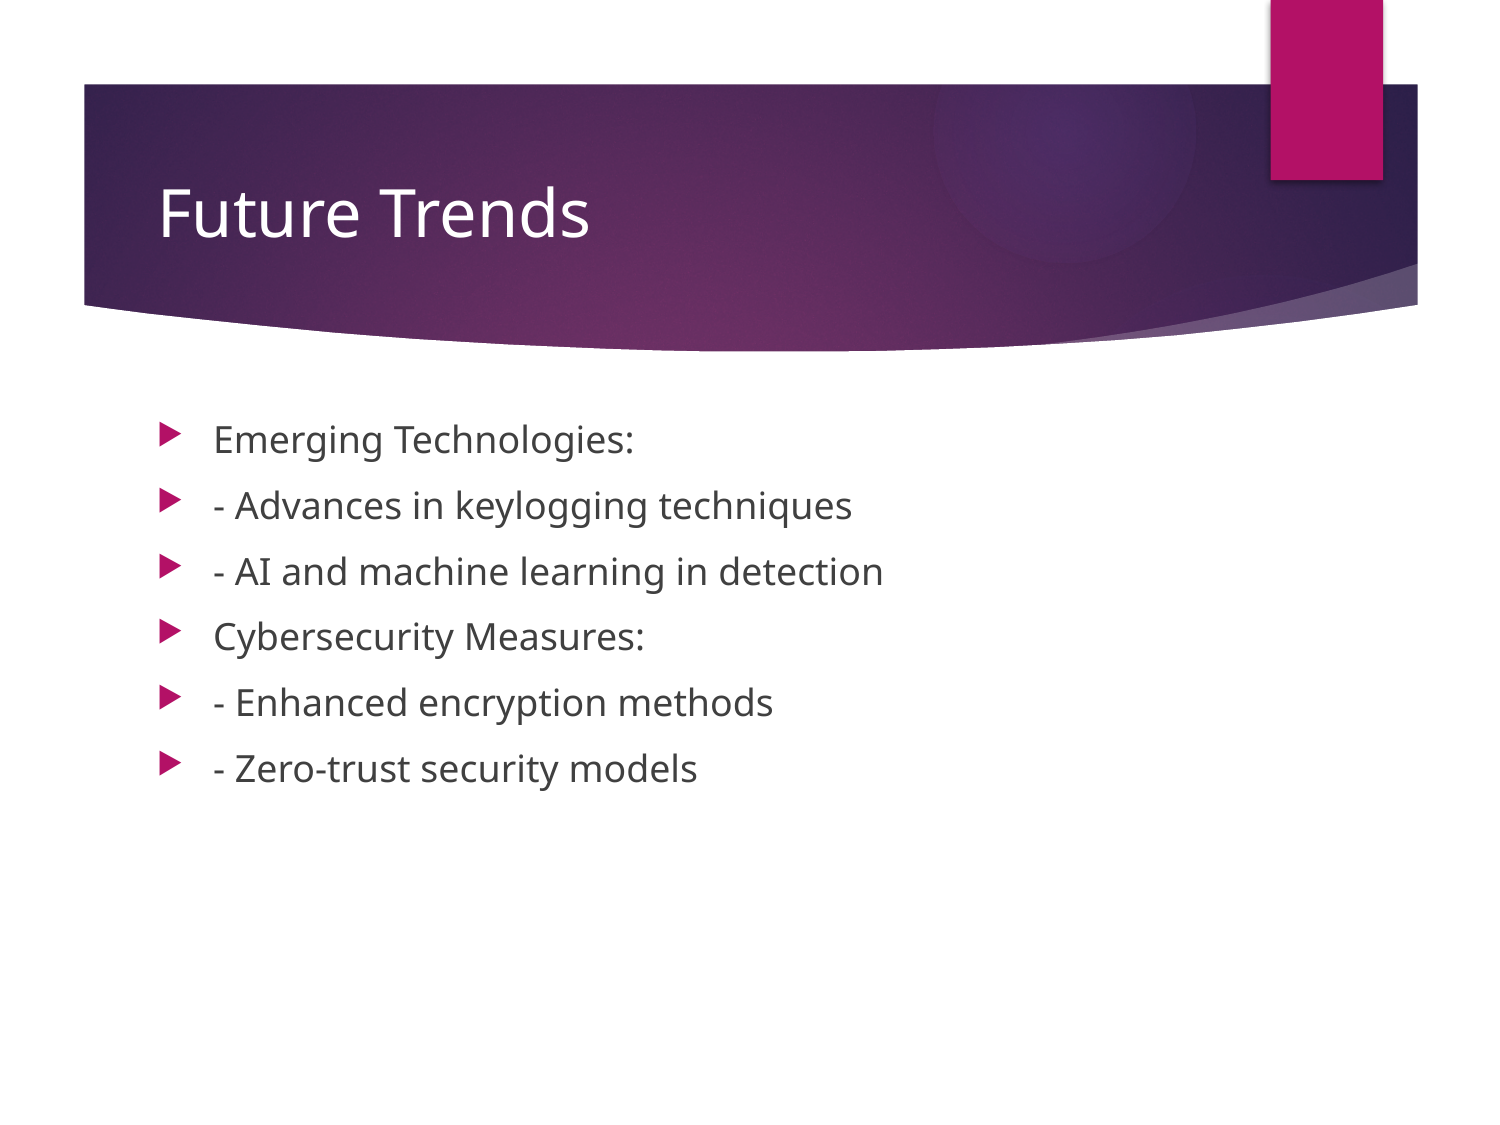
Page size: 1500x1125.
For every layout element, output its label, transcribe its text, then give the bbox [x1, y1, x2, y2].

title Future Trends [142, 152, 1183, 269]
list Emerging Technologies: - Advances in keylogging techniques - AI and machine learning in detection Cybersecurity Measures: - Enhanced encryption methods - Zero-trust security models [141, 408, 1183, 988]
